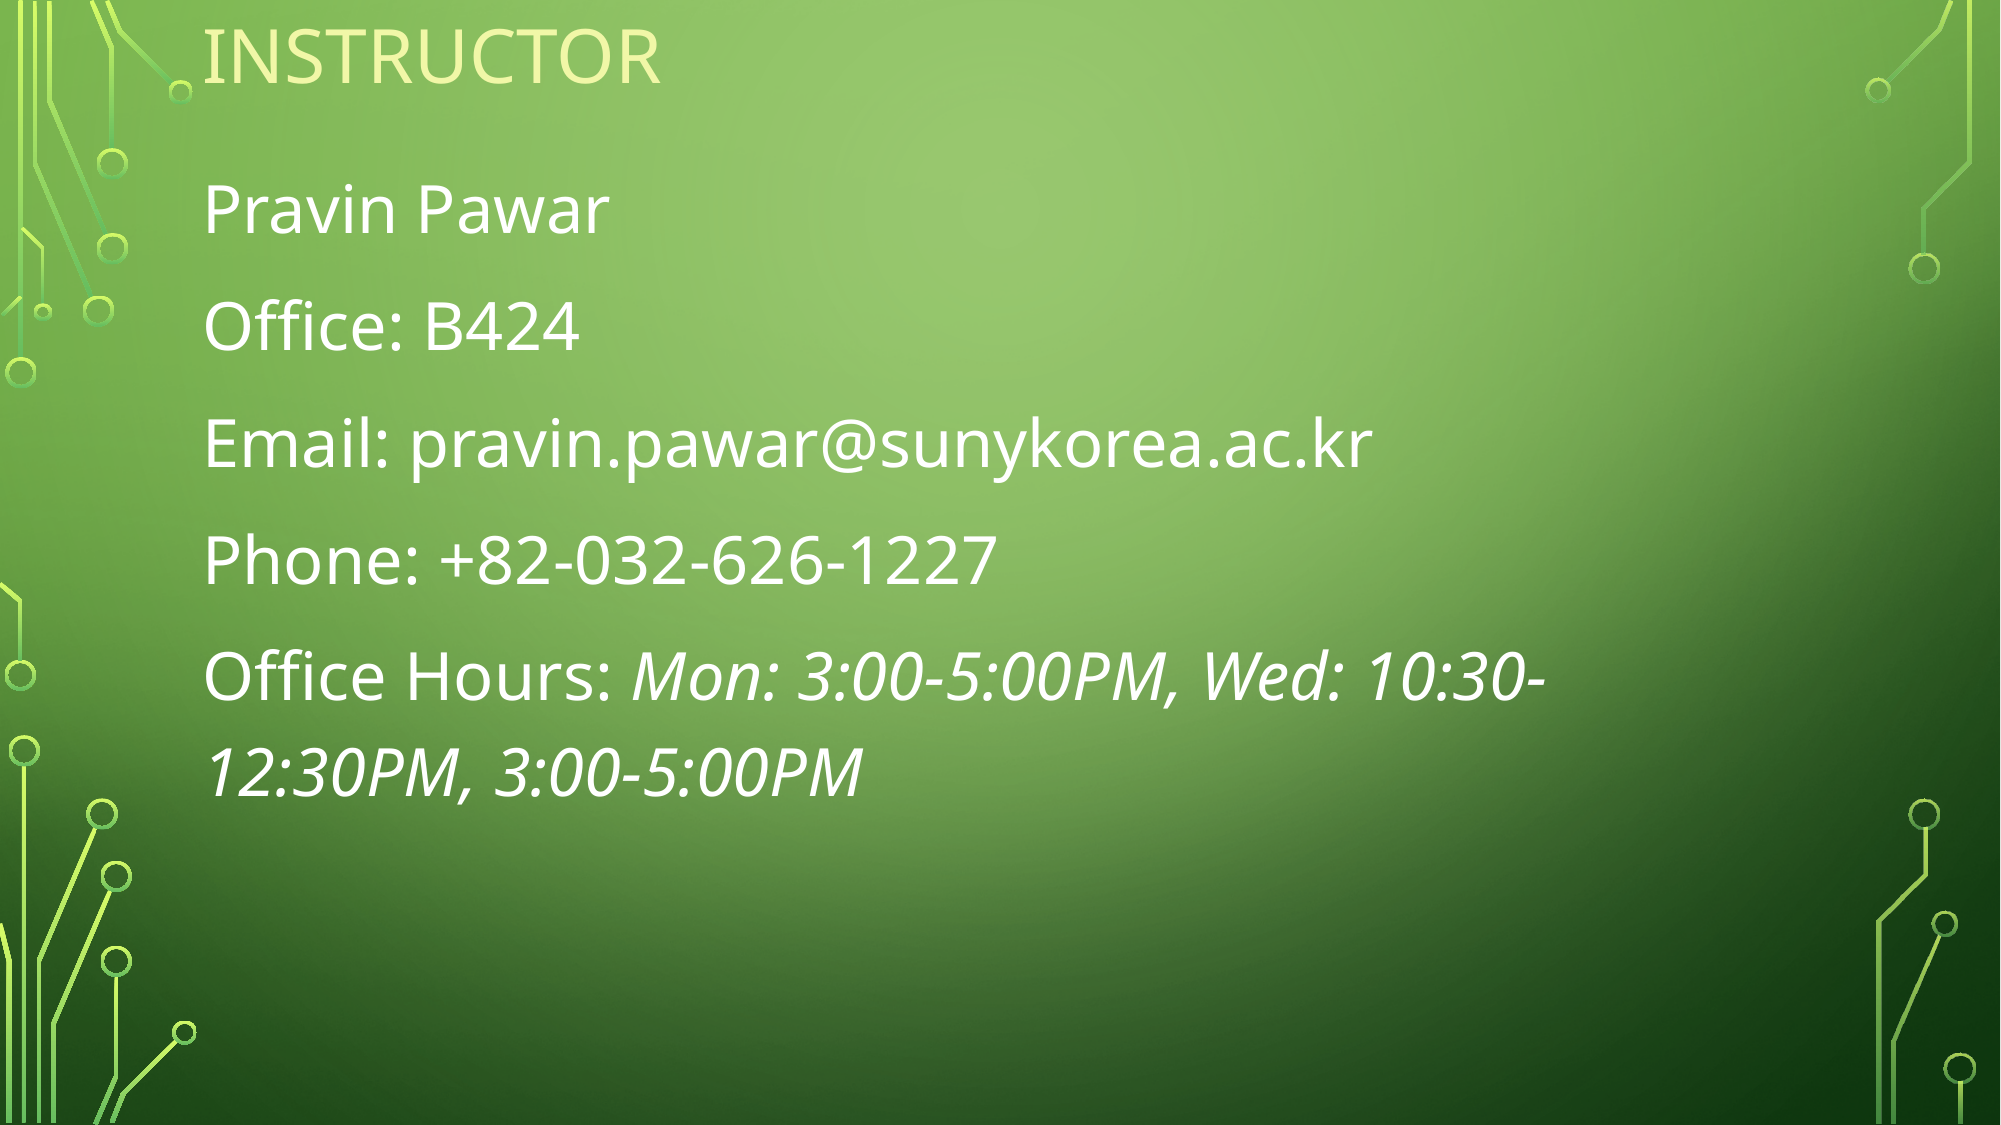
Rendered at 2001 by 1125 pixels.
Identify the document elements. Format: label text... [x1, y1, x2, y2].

list Pravin Pawar Office: B424 Email: pravin.pawar@sunykorea.ac.kr Phone: +82-032-626-1227 Office Hours: Mon: 3:00-5:00PM, Wed: 10:30-12:30PM, 3:00-5:00PM [187, 143, 1813, 1090]
title instructor [187, 0, 1813, 119]
